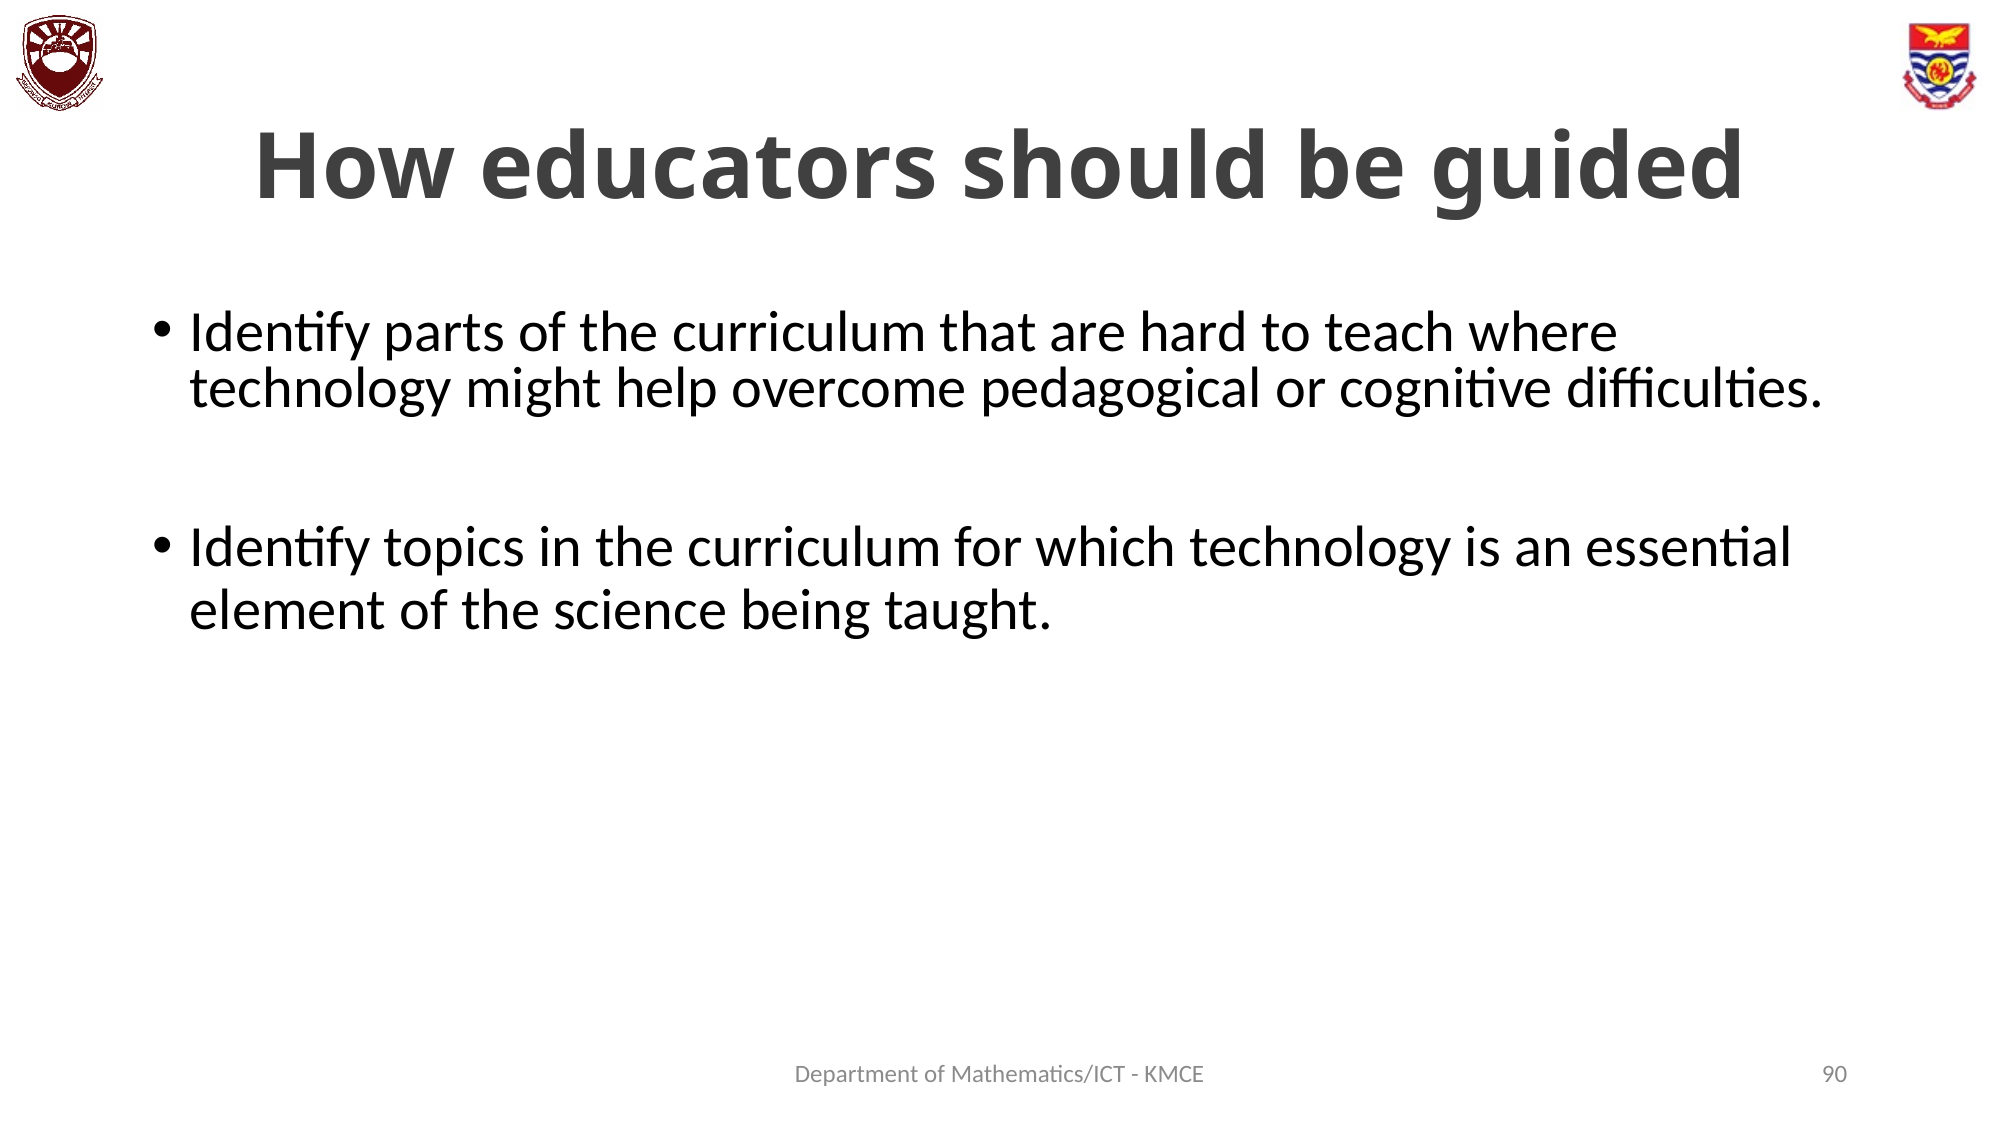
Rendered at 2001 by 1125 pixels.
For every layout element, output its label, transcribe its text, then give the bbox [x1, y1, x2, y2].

footer Department of Mathematics/ICT - KMCE [662, 1042, 1338, 1103]
slide_number 90 [1412, 1042, 1863, 1103]
picture [1900, 22, 1983, 111]
title How educators should be guided [137, 59, 1863, 278]
list Identify parts of the curriculum that are hard to teach where technology might help overcome pedagogical or cognitive difficulties. Identify topics in the curriculum for which technology is an essential element of the science being taught. [137, 299, 1863, 1014]
picture [16, 15, 103, 111]
